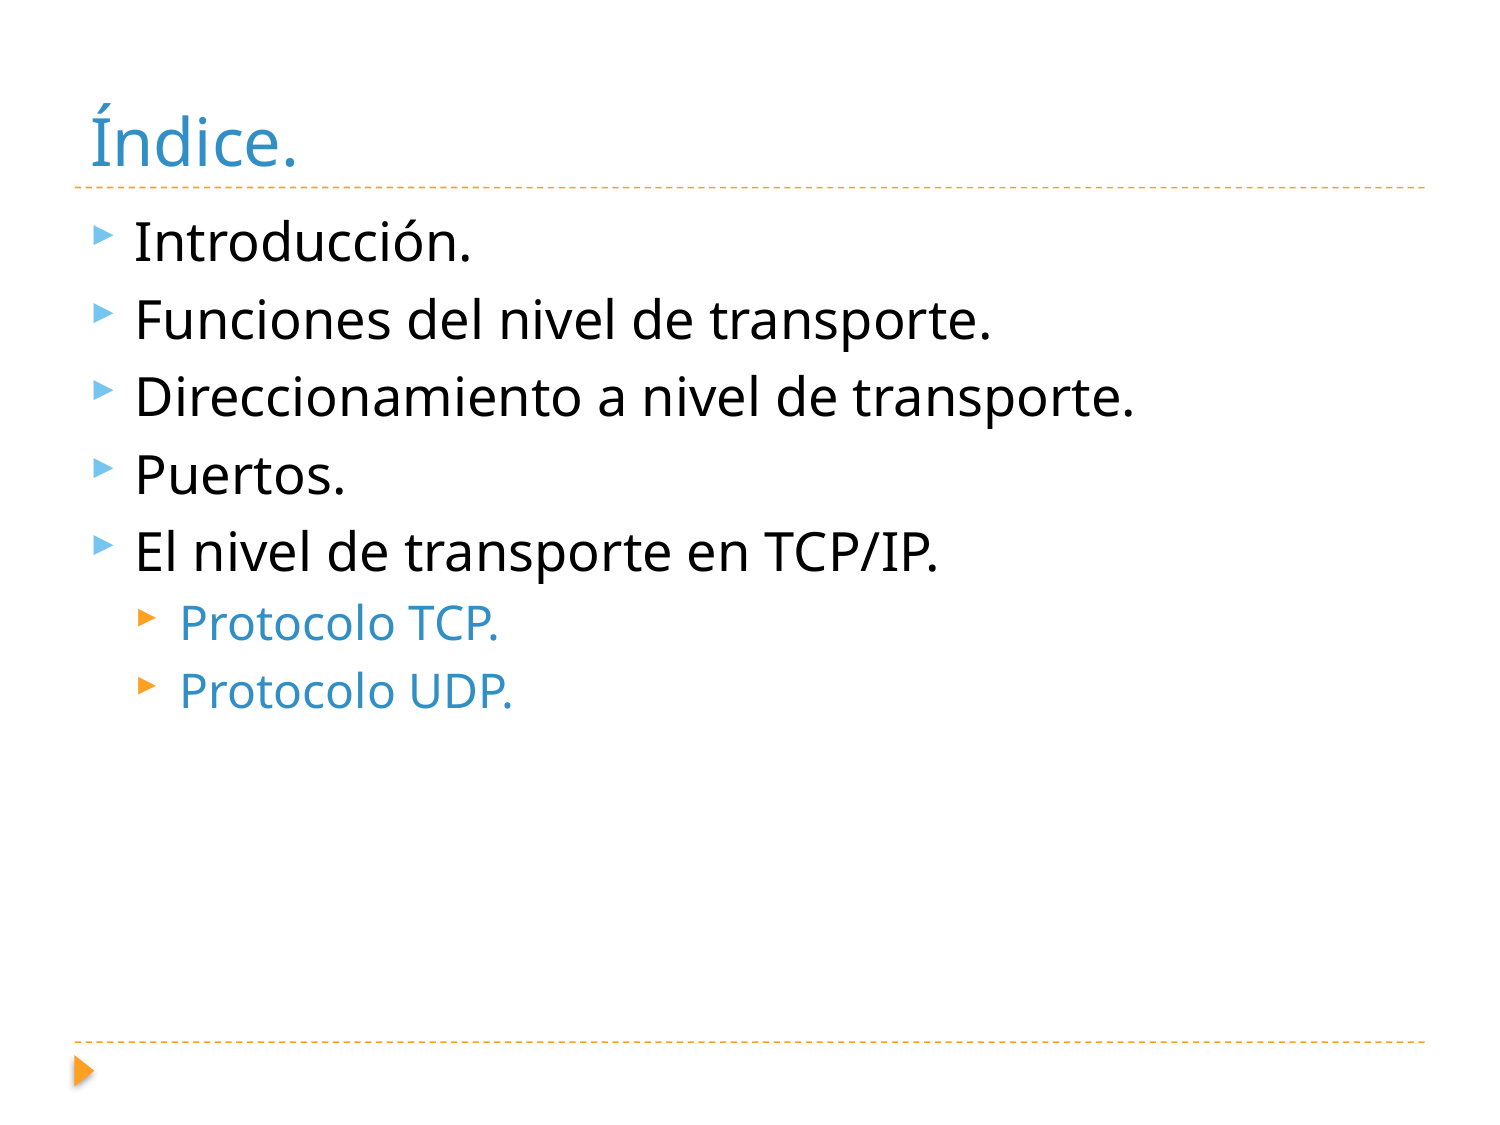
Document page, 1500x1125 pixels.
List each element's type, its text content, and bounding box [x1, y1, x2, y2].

title Índice. [74, 24, 1426, 188]
list Introducción. Funciones del nivel de transporte. Direccionamiento a nivel de transporte. Puertos. El nivel de transporte en TCP/IP. Protocolo TCP. Protocolo UDP. [74, 199, 1426, 1011]
